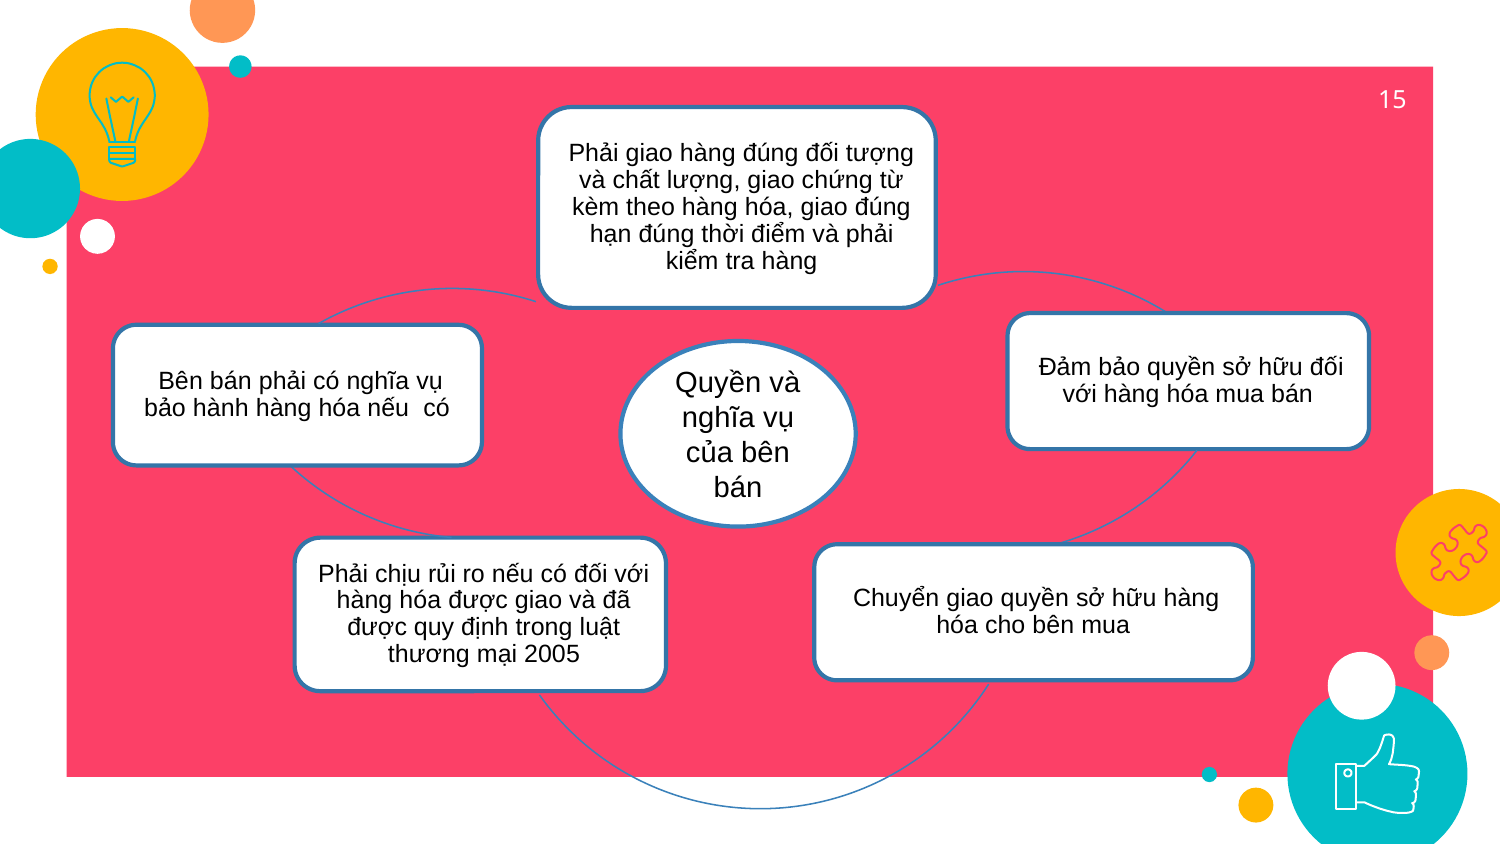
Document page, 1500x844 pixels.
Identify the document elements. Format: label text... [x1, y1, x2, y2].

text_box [63, 122, 1422, 760]
slide_number 15 [1331, 68, 1422, 122]
